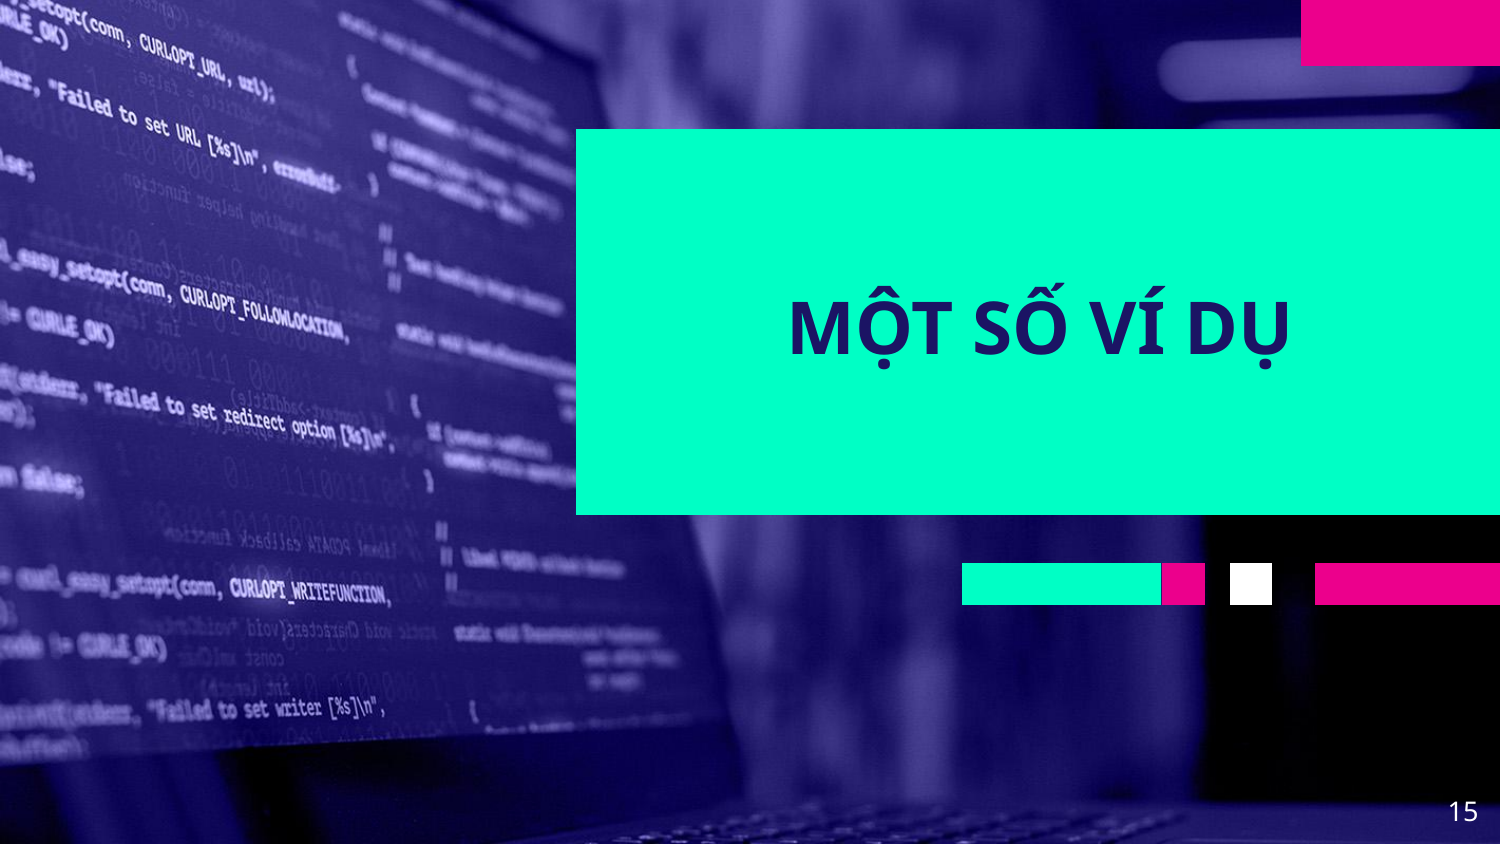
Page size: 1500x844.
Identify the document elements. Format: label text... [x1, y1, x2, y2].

slide_number ‹#› [1403, 779, 1494, 844]
picture [0, 0, 1500, 844]
title MỘT SỐ VÍ DỤ [580, 166, 1500, 485]
